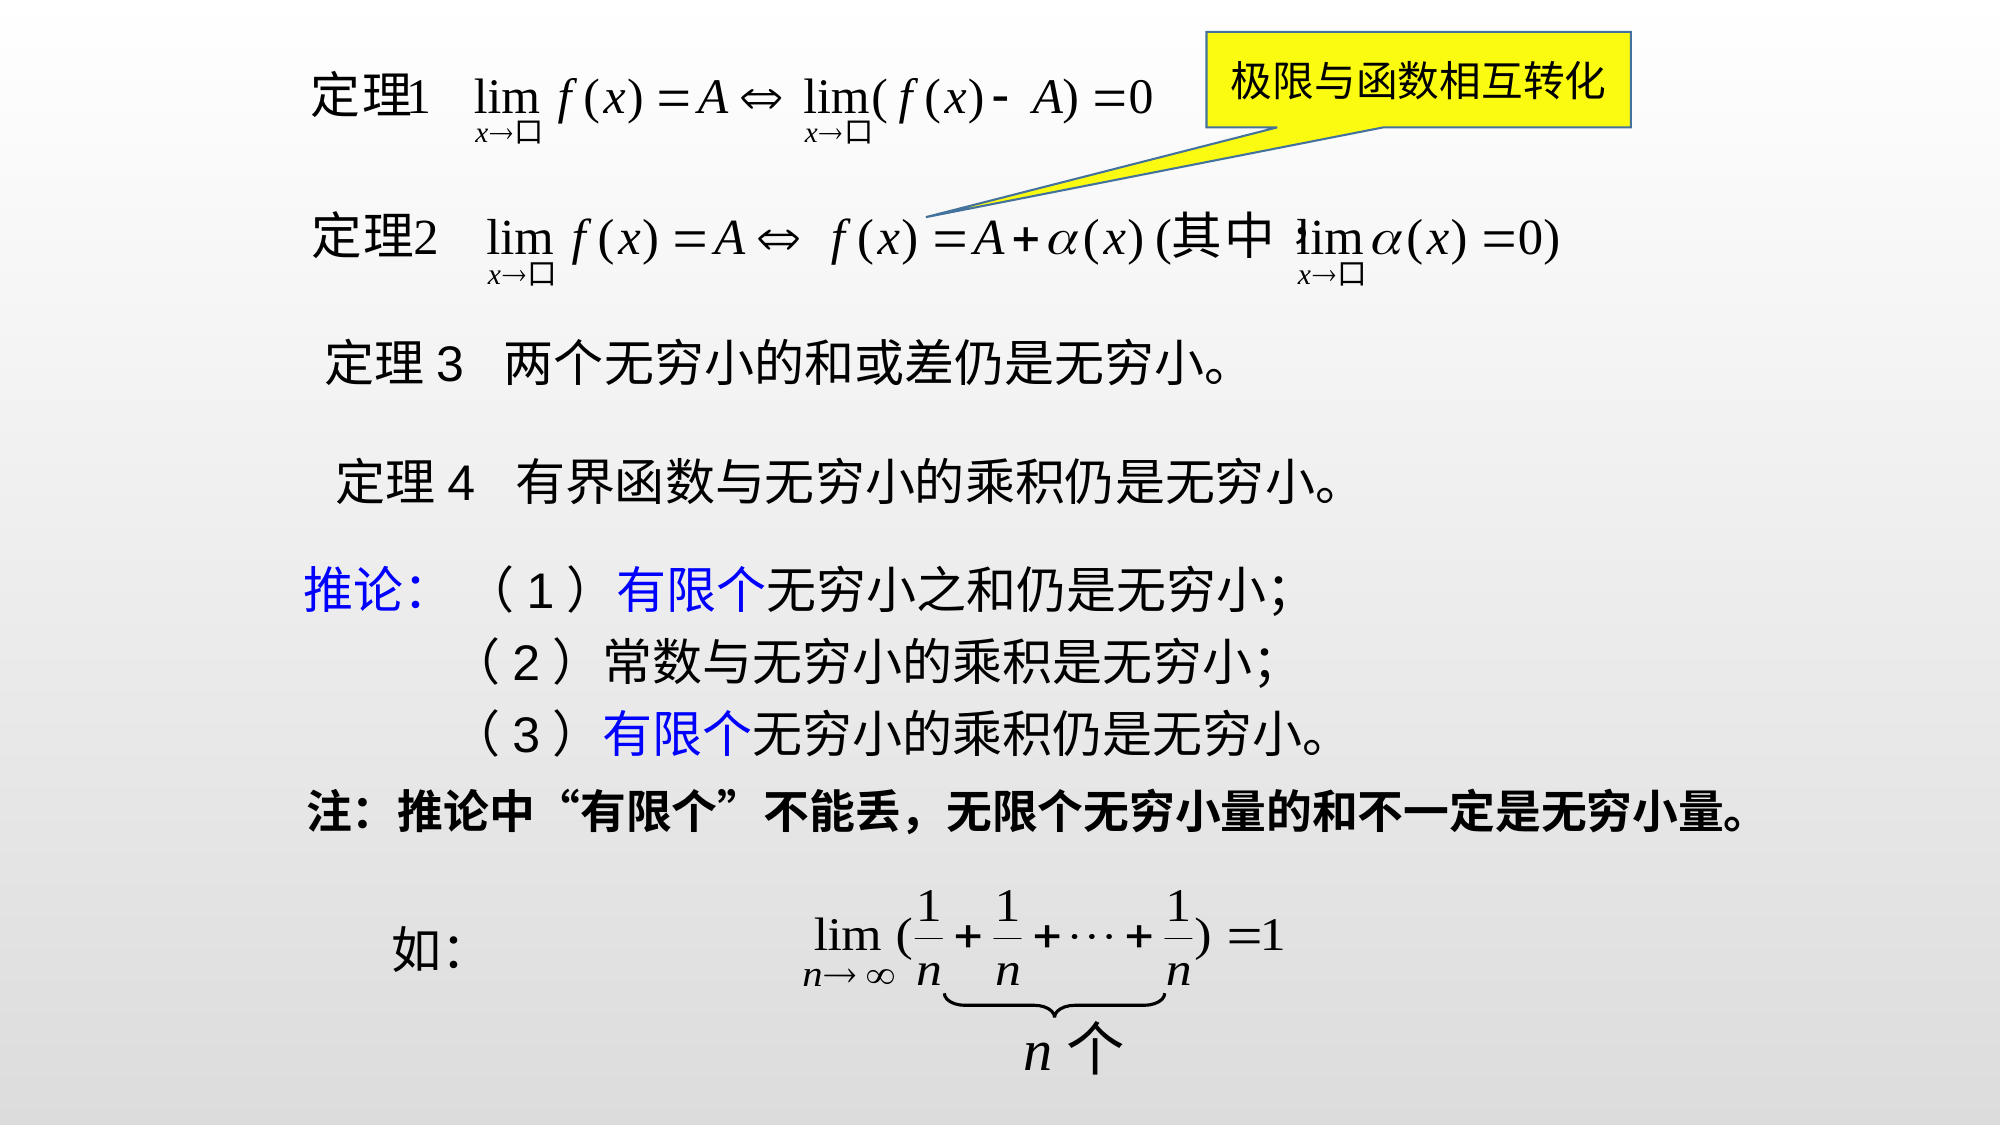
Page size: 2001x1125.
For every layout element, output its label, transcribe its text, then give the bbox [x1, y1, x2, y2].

text_box 定理3 两个无穷小的和或差仍是无穷小。 [309, 323, 1631, 399]
text_box 推论： （1）有限个无穷小之和仍是无穷小； （2）常数与无穷小的乘积是无穷小； （3）有限个无穷小的乘积仍是无穷小。 [288, 539, 1367, 771]
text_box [305, 63, 1162, 155]
text_box 极限与函数相互转化 [973, 30, 1632, 204]
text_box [799, 881, 1284, 1091]
text_box 注：推论中“有限个”不能丢，无限个无穷小量的和不一定是无穷小量。 [291, 775, 1839, 846]
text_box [305, 204, 1570, 298]
text_box 如： [376, 911, 646, 987]
text_box 定理4 有界函数与无穷小的乘积仍是无穷小。 [320, 443, 1620, 519]
